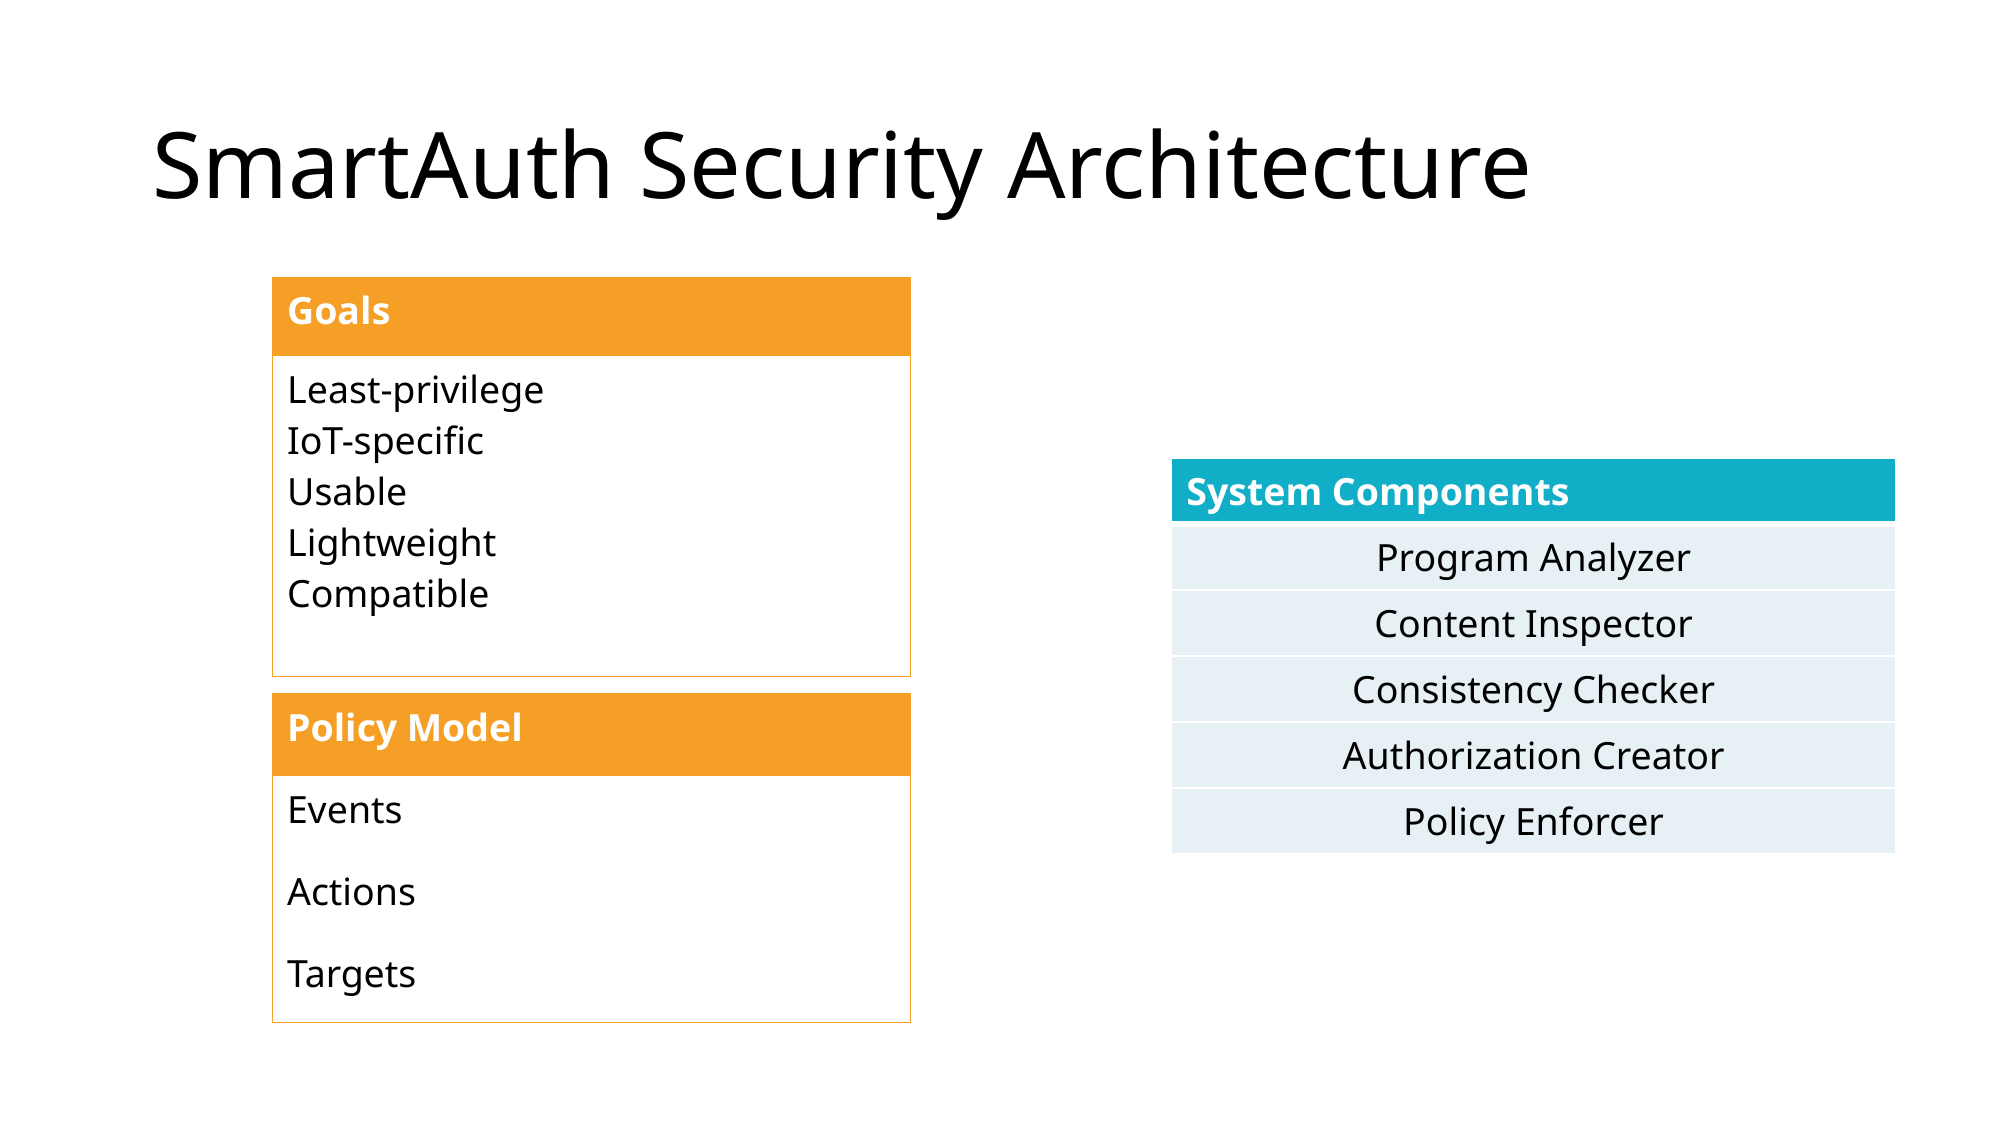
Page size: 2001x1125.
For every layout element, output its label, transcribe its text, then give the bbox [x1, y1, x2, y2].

table_cell Least-privilege IoT-specific Usable Lightweight Compatible [273, 356, 910, 676]
table_header Policy Model [273, 694, 910, 776]
title SmartAuth Security Architecture [137, 59, 1863, 278]
table_cell Content Inspector [1172, 591, 1895, 655]
table_cell Consistency Checker [1172, 657, 1895, 721]
table_header System Components [1172, 459, 1895, 521]
table_cell Policy Enforcer [1172, 789, 1895, 853]
table_header Goals [273, 278, 910, 356]
table_cell Program Analyzer [1172, 527, 1895, 589]
table_cell Events [273, 776, 910, 858]
table_cell Authorization Creator [1172, 723, 1895, 787]
table_cell Targets [273, 940, 910, 1022]
table_cell Actions [273, 858, 910, 940]
